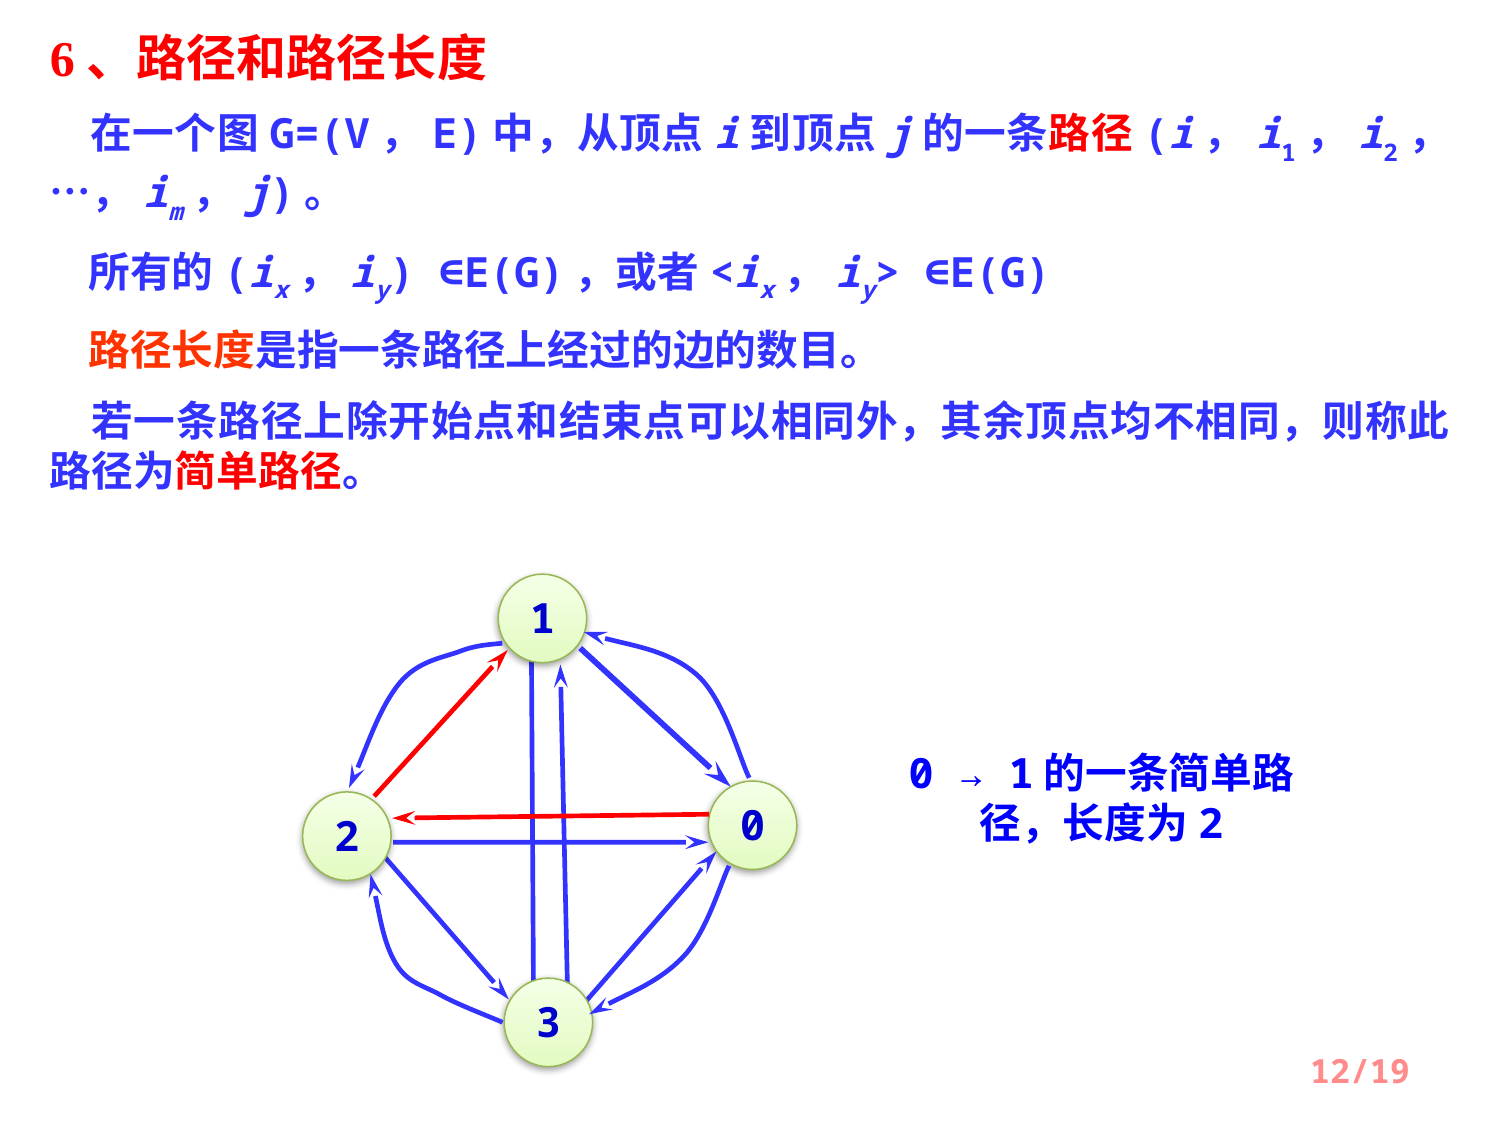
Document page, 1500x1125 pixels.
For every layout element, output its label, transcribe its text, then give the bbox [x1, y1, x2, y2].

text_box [302, 573, 798, 1067]
text_box 6、路径和路径长度 在一个图G=(V，E)中，从顶点i到顶点j的一条路径(i，i1，i2，…，im，j)。 所有的(ix，iy) ∈E(G)，或者<ix，iy> ∈E(G) 路径长度是指一条路径上经过的边的数目。 若一条路径上除开始点和结束点可以相同外，其余顶点均不相同，则称此路径为简单路径。 [35, 19, 1465, 502]
text_box 0 → 1的一条简单路径，长度为2 [890, 739, 1313, 855]
slide_number 12/19 [1074, 1042, 1425, 1103]
